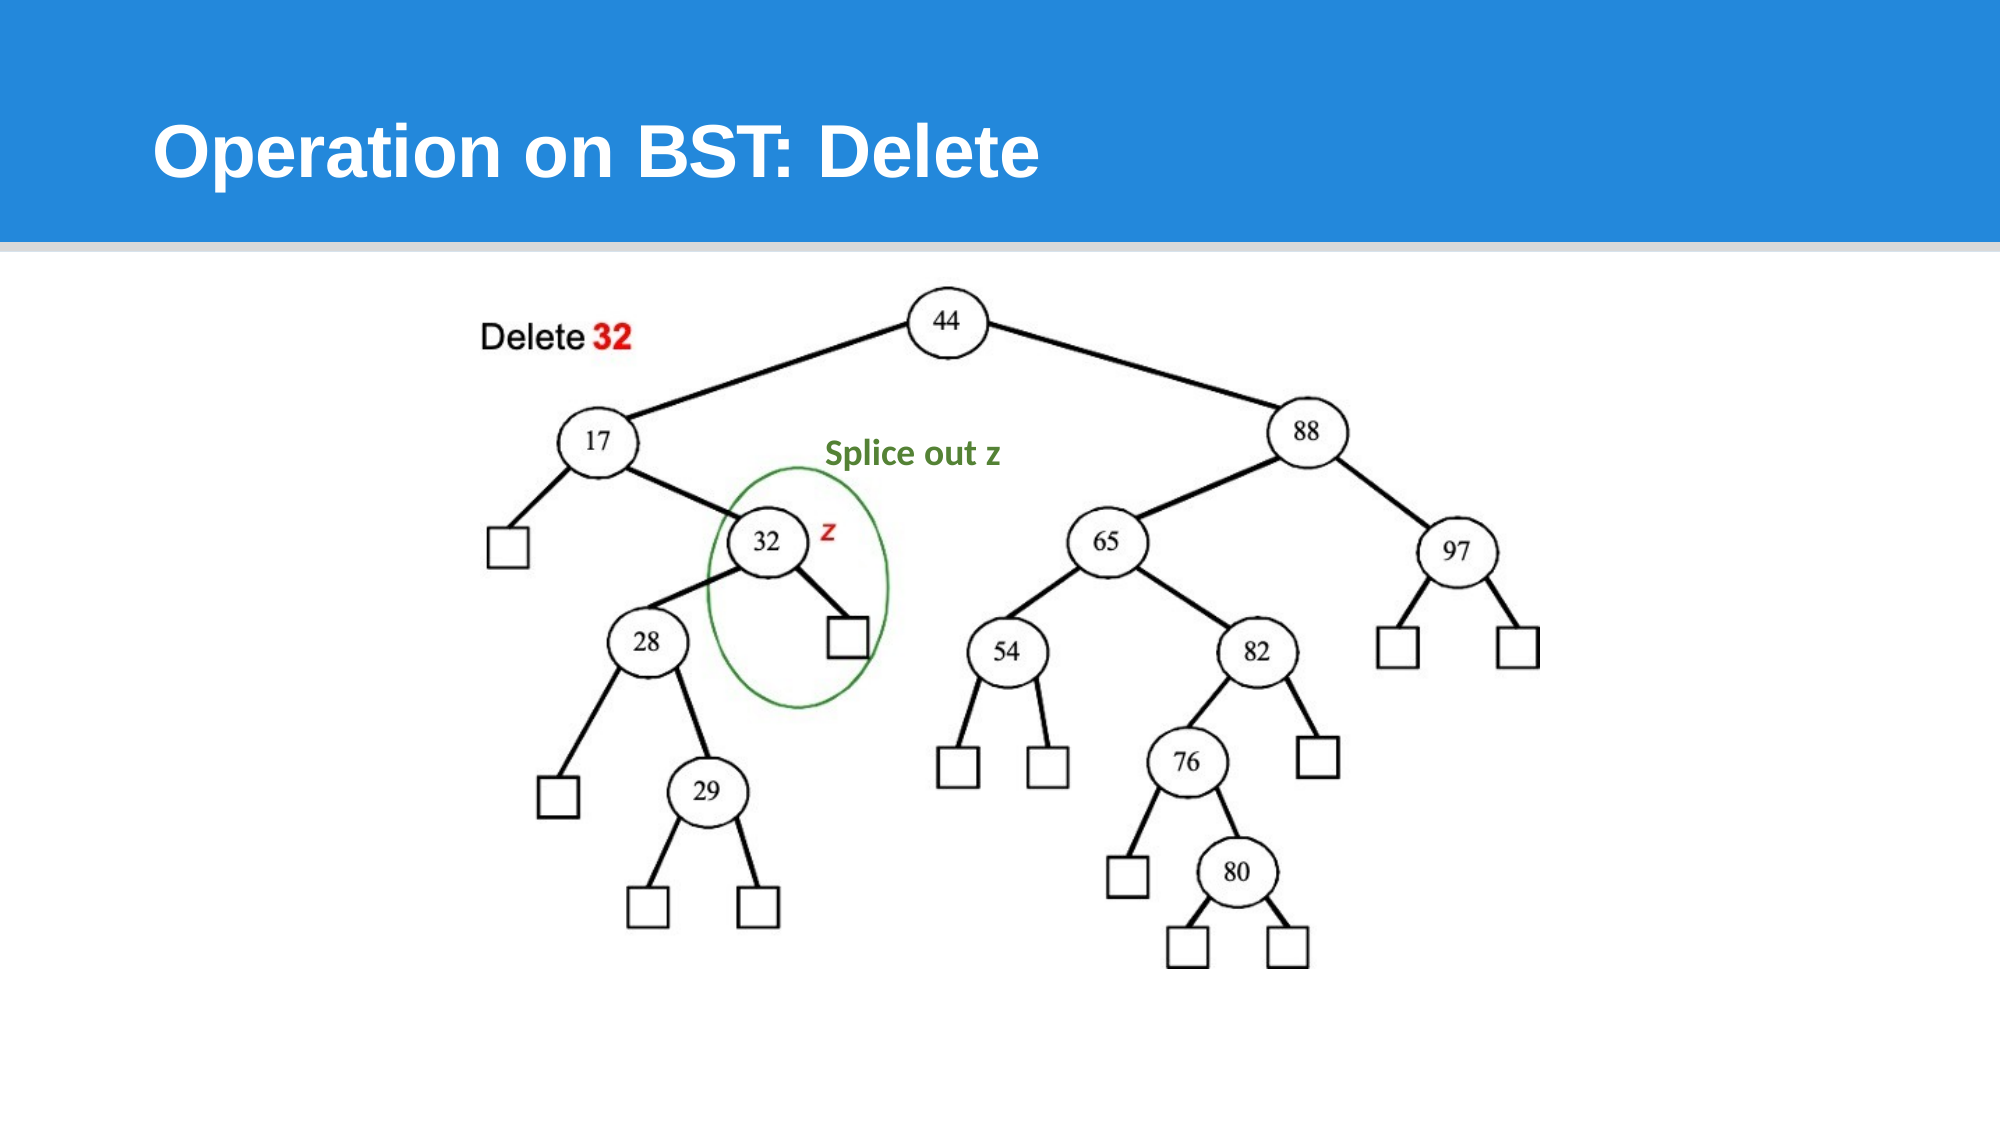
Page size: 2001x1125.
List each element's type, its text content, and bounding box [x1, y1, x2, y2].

picture [479, 277, 1540, 970]
text_box Operation on BST: Delete [150, 100, 1076, 193]
